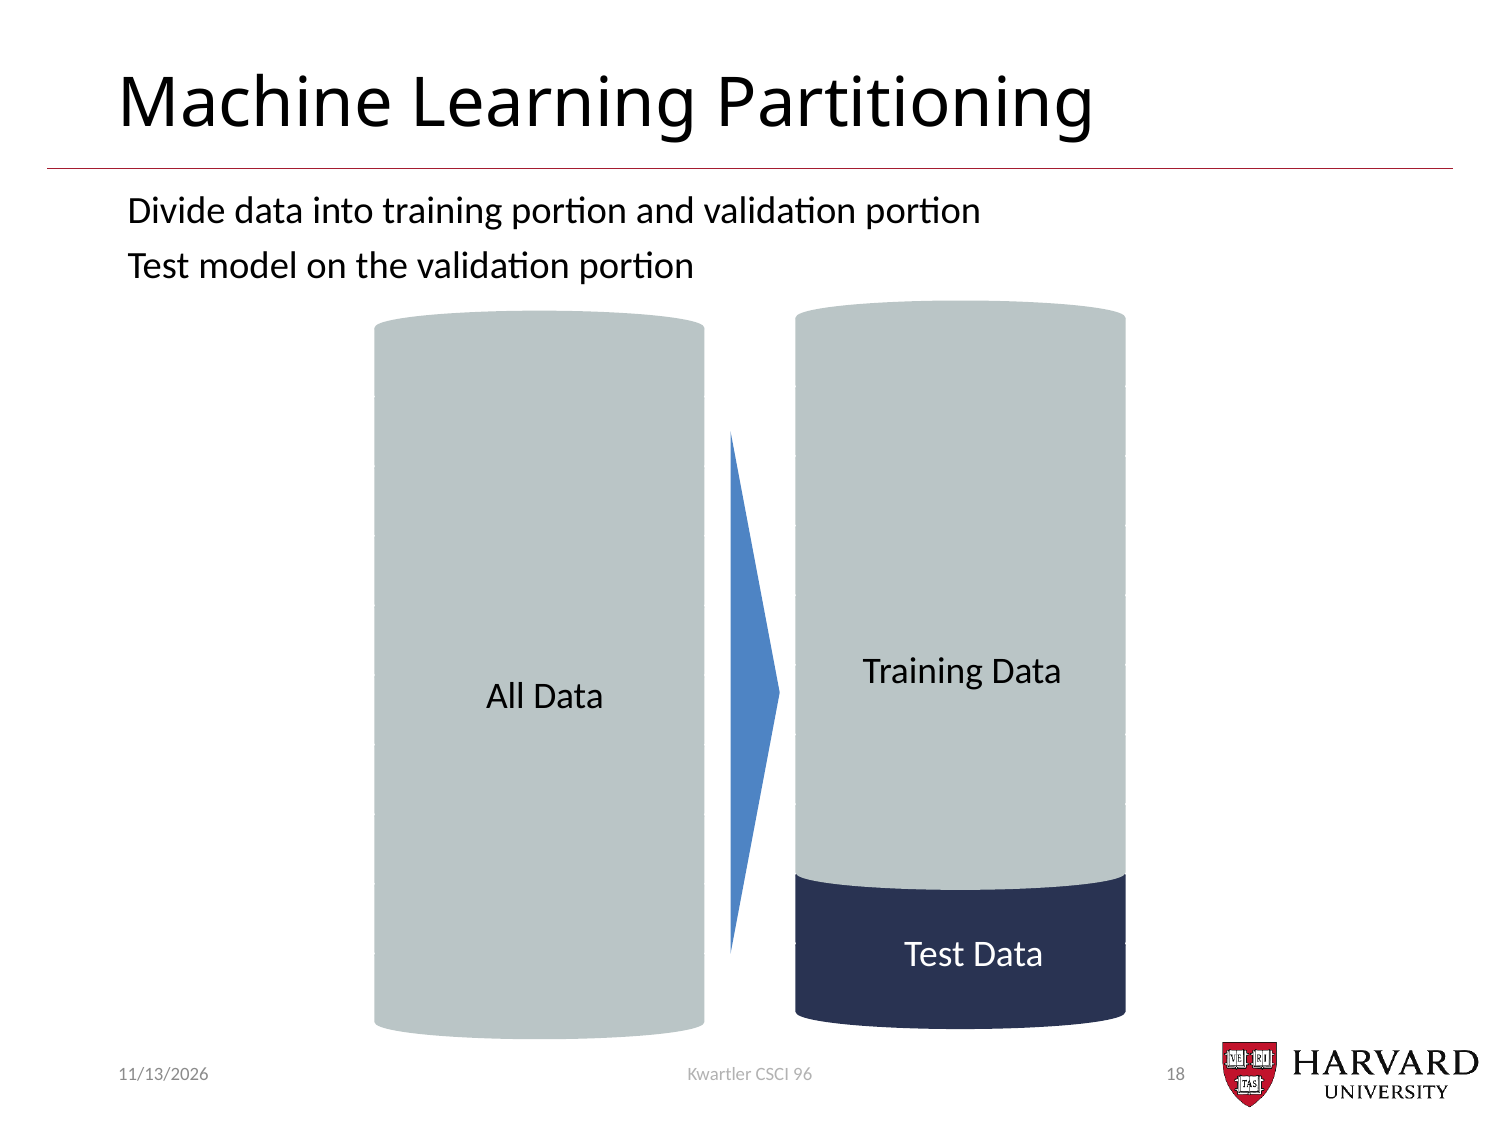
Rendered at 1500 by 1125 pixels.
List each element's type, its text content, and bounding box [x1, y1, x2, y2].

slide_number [103, 1042, 441, 1103]
slide_number 18 [1059, 1042, 1200, 1103]
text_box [375, 301, 1125, 1039]
picture [1200, 1024, 1500, 1125]
list Divide data into training portion and validation portion Test model on the validation portion [112, 182, 1388, 296]
title Machine Learning Partitioning [103, 59, 1397, 157]
footer Kwartler CSCI 96 [496, 1042, 1004, 1103]
